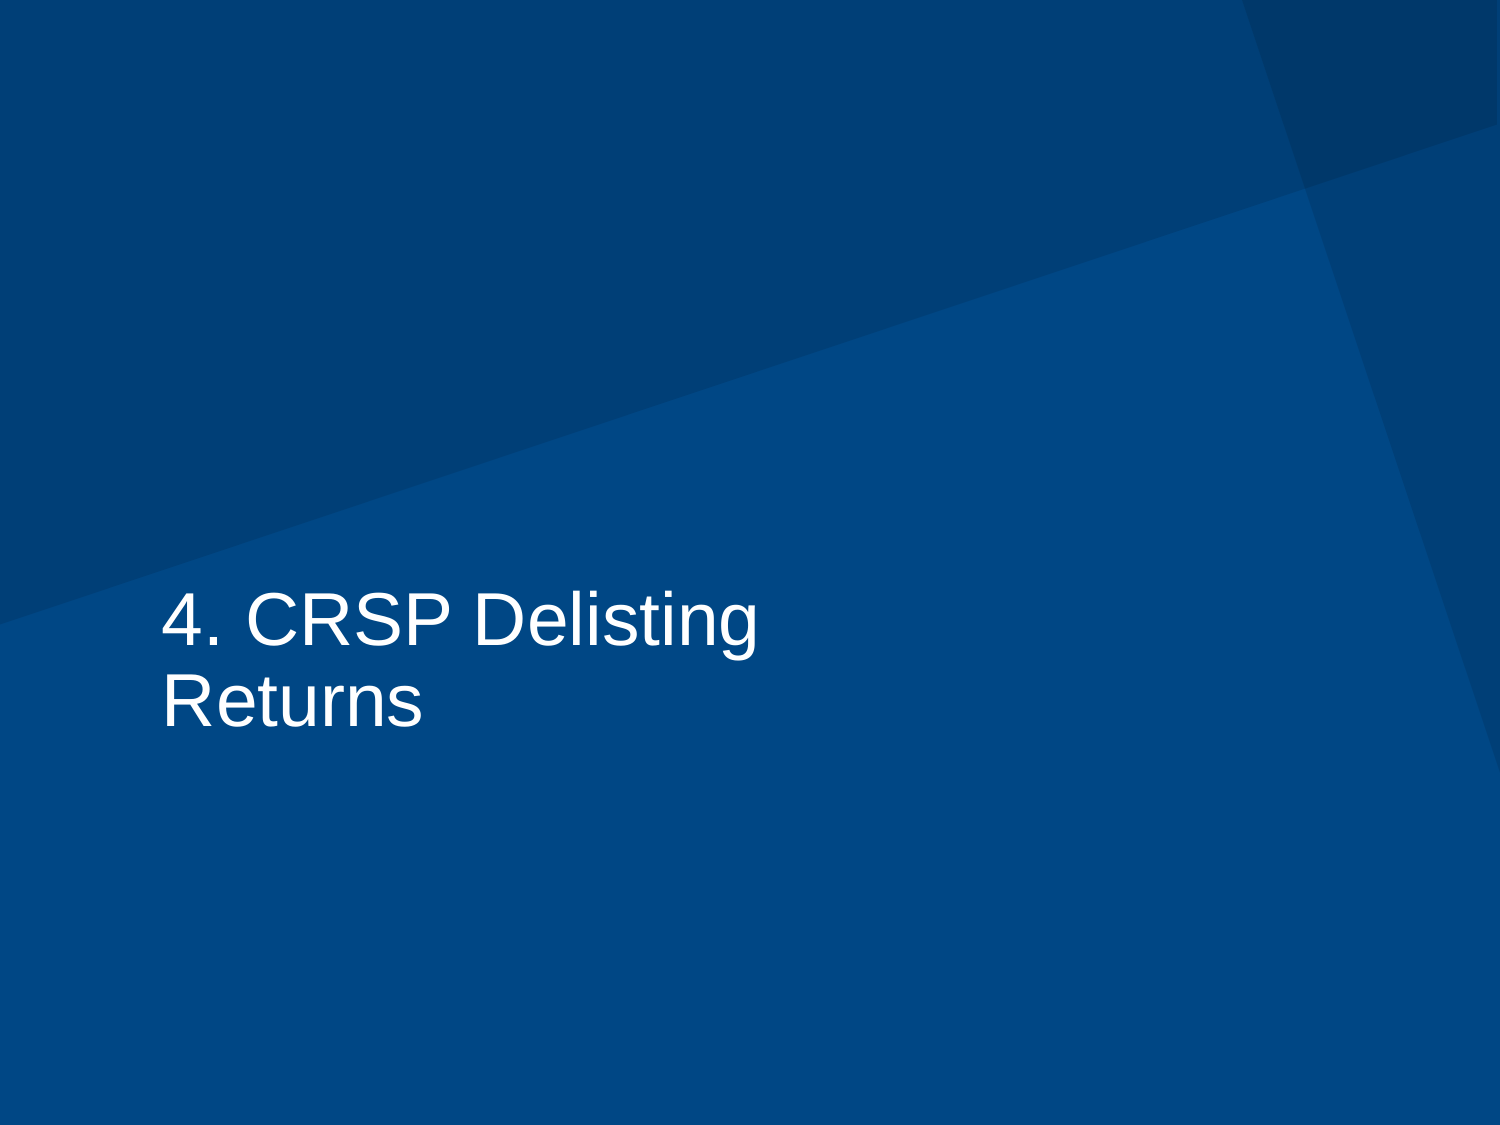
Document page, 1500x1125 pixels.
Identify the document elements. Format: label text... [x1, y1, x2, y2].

title 4. CRSP Delisting Returns [161, 267, 988, 750]
